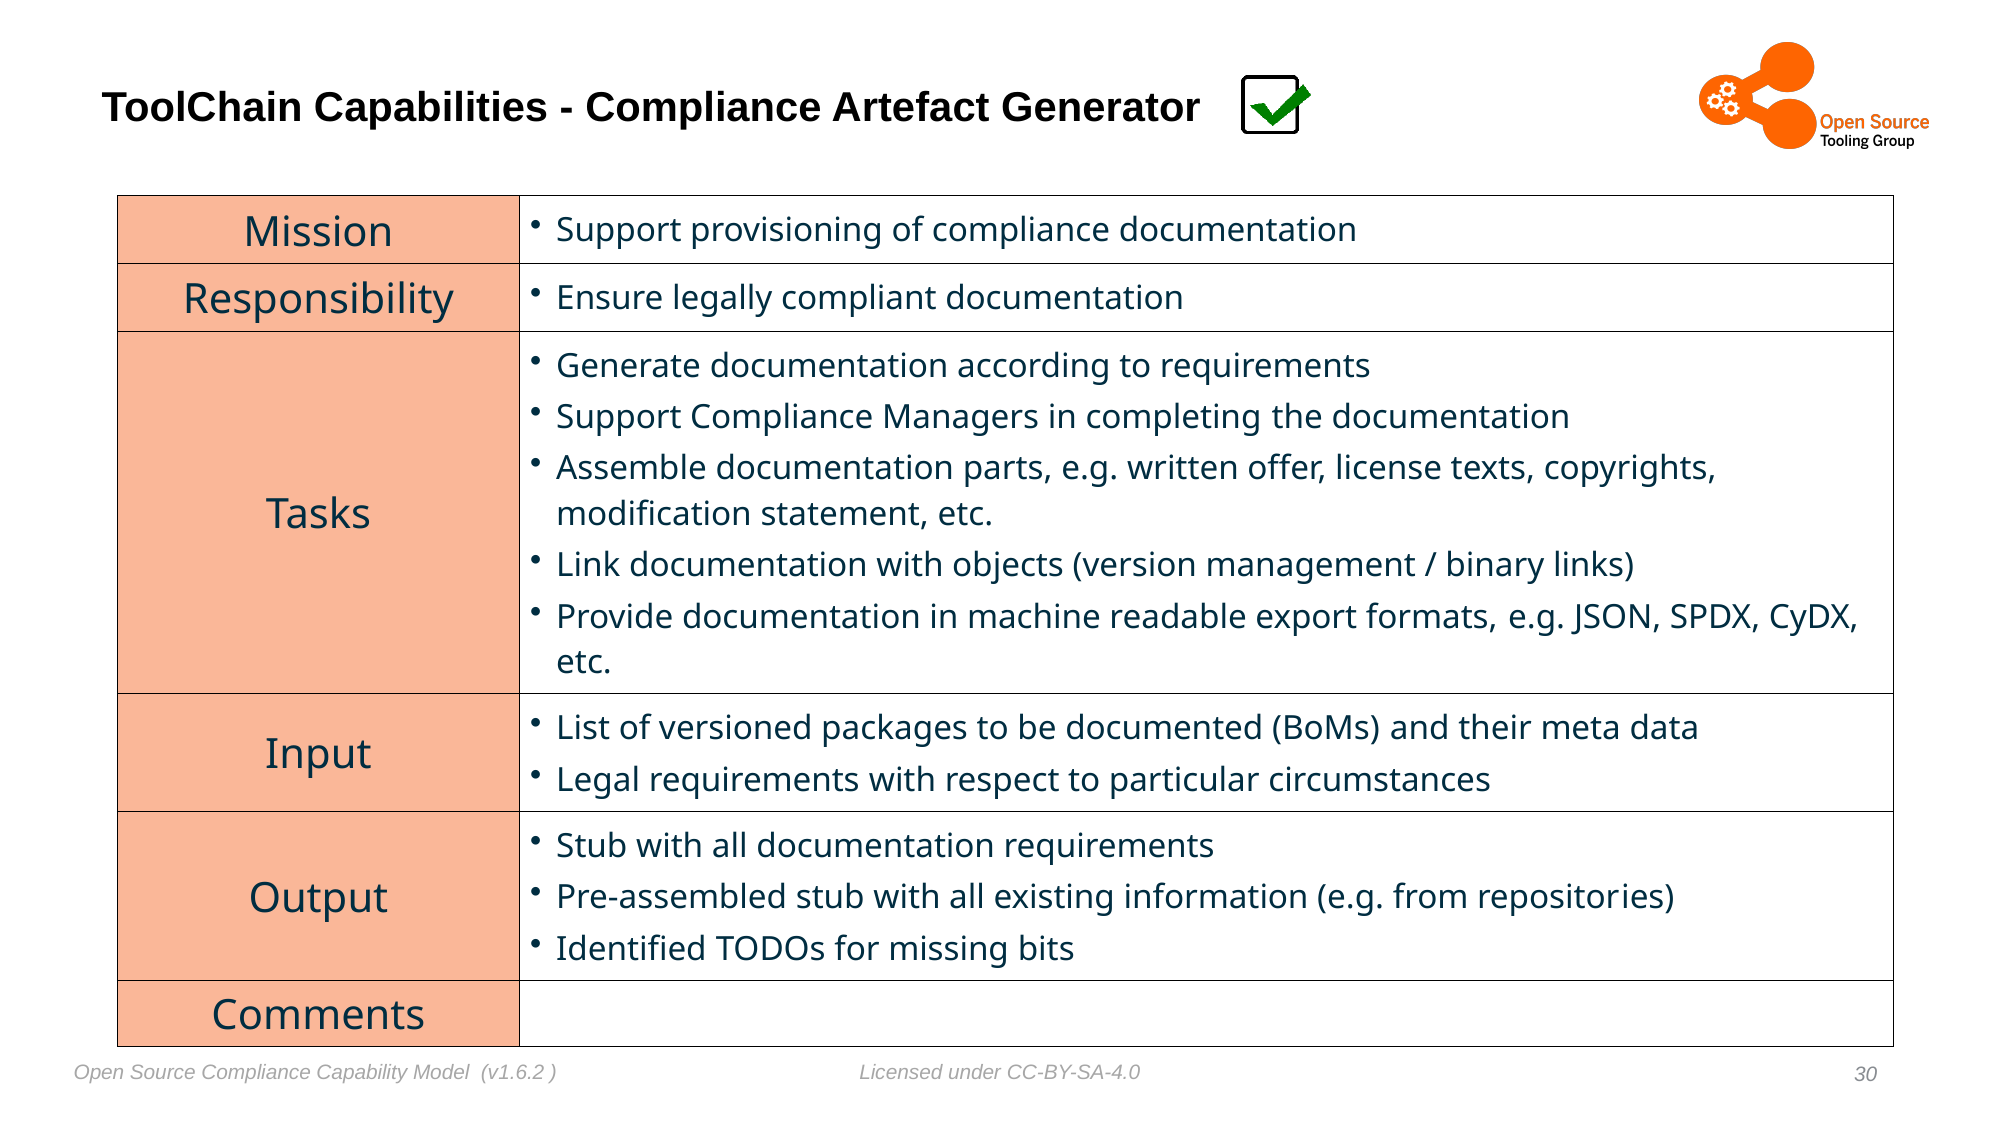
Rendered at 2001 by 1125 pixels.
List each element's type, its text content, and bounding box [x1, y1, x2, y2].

table_cell Ensure legally compliant documentation [520, 264, 1893, 331]
table_cell Stub with all documentation requirements Pre-assembled stub with all existing information (e.g. from repositories) Identified TODOs for missing bits [520, 812, 1893, 980]
table_cell [520, 981, 1893, 1046]
slide_number 30 [1843, 1053, 1886, 1092]
table_cell Output [118, 812, 519, 980]
table_cell Generate documentation according to requirements Support Compliance Managers in completing the documentation Assemble documentation parts, e.g. written offer, license texts, copyrights, modification statement, etc. Link documentation with objects (version management / binary links) Provide documentation in machine readable export formats, e.g. JSON, SPDX, CyDX, etc. [520, 332, 1893, 693]
picture [1241, 75, 1312, 134]
table_header Support provisioning of compliance documentation [520, 196, 1893, 263]
title ToolChain Capabilities - Compliance Artefact Generator [93, 58, 1707, 157]
table_cell Tasks [118, 332, 519, 693]
table_cell Responsibility [118, 264, 519, 331]
table_cell Input [118, 694, 519, 811]
picture [1699, 42, 1929, 149]
table_header Mission [118, 196, 519, 263]
table_cell List of versioned packages to be documented (BoMs) and their meta data Legal requirements with respect to particular circumstances [520, 694, 1893, 811]
table_cell Comments [118, 981, 519, 1046]
